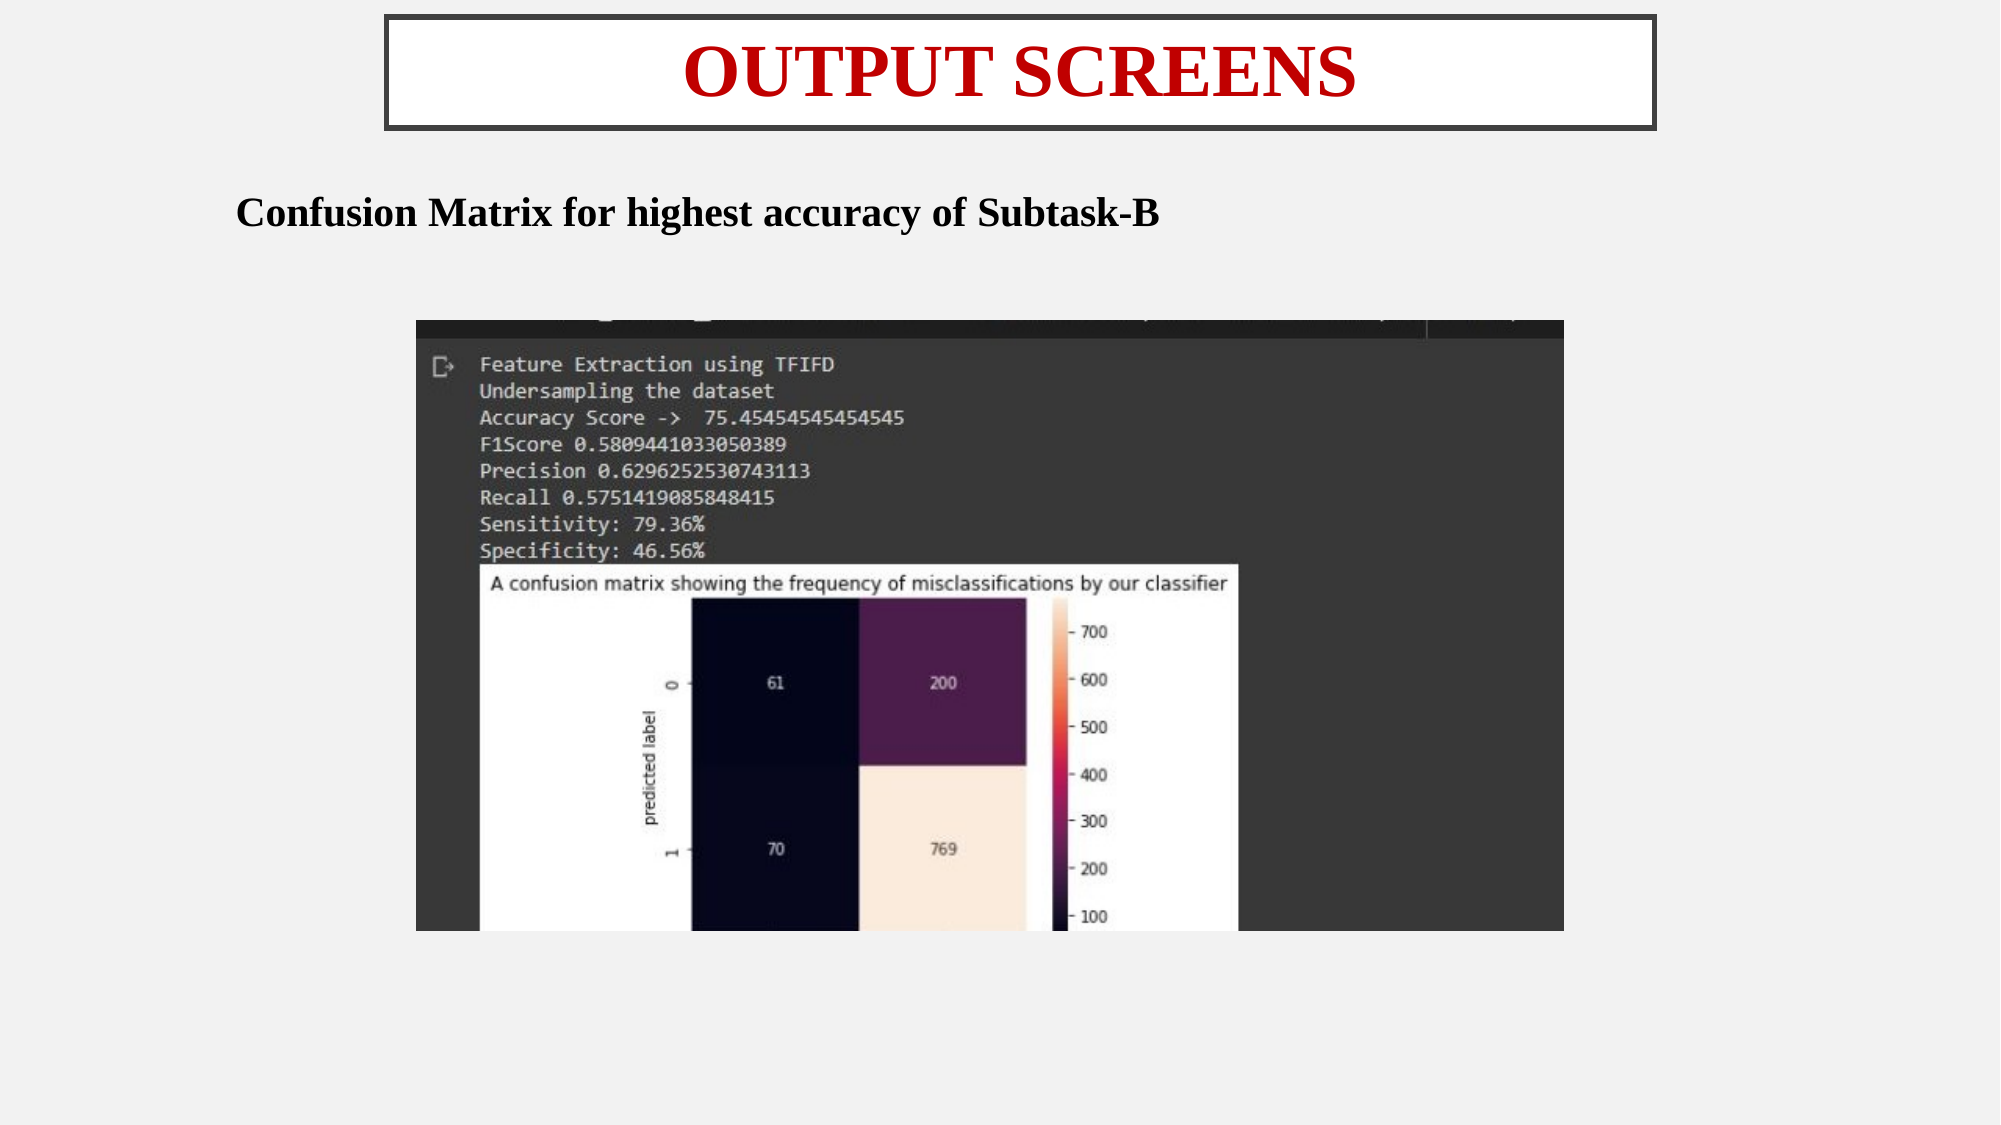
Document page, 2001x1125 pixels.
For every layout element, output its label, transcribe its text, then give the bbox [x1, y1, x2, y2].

text_box Confusion Matrix for highest accuracy of Subtask-B [218, 177, 1219, 242]
title OUTPUT SCREENS [384, 14, 1657, 131]
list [416, 320, 1564, 931]
